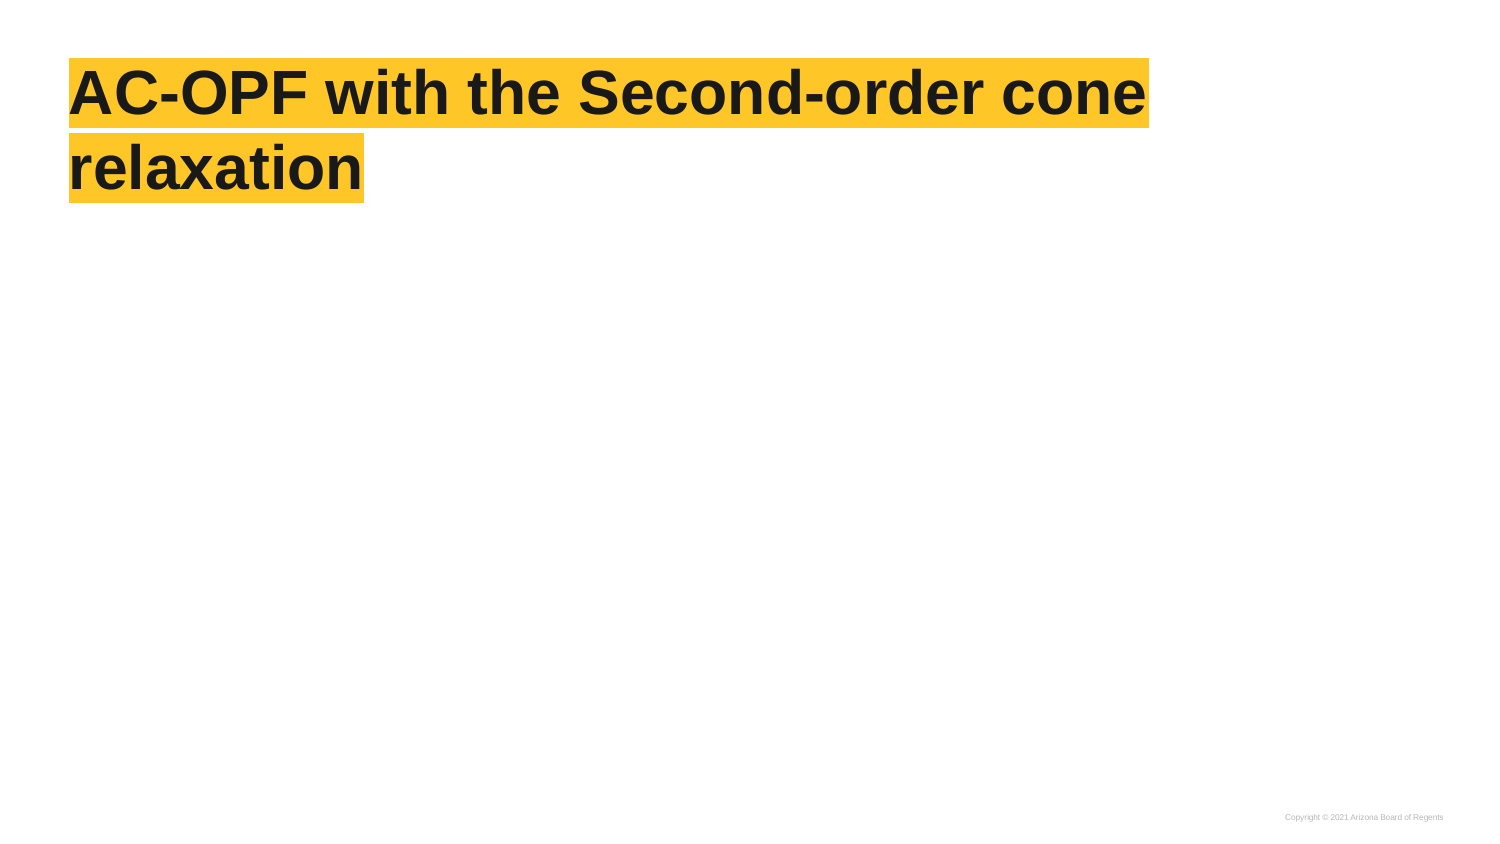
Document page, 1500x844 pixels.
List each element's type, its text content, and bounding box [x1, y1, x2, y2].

title AC-OPF with the Second-order cone relaxation [53, 37, 1452, 132]
